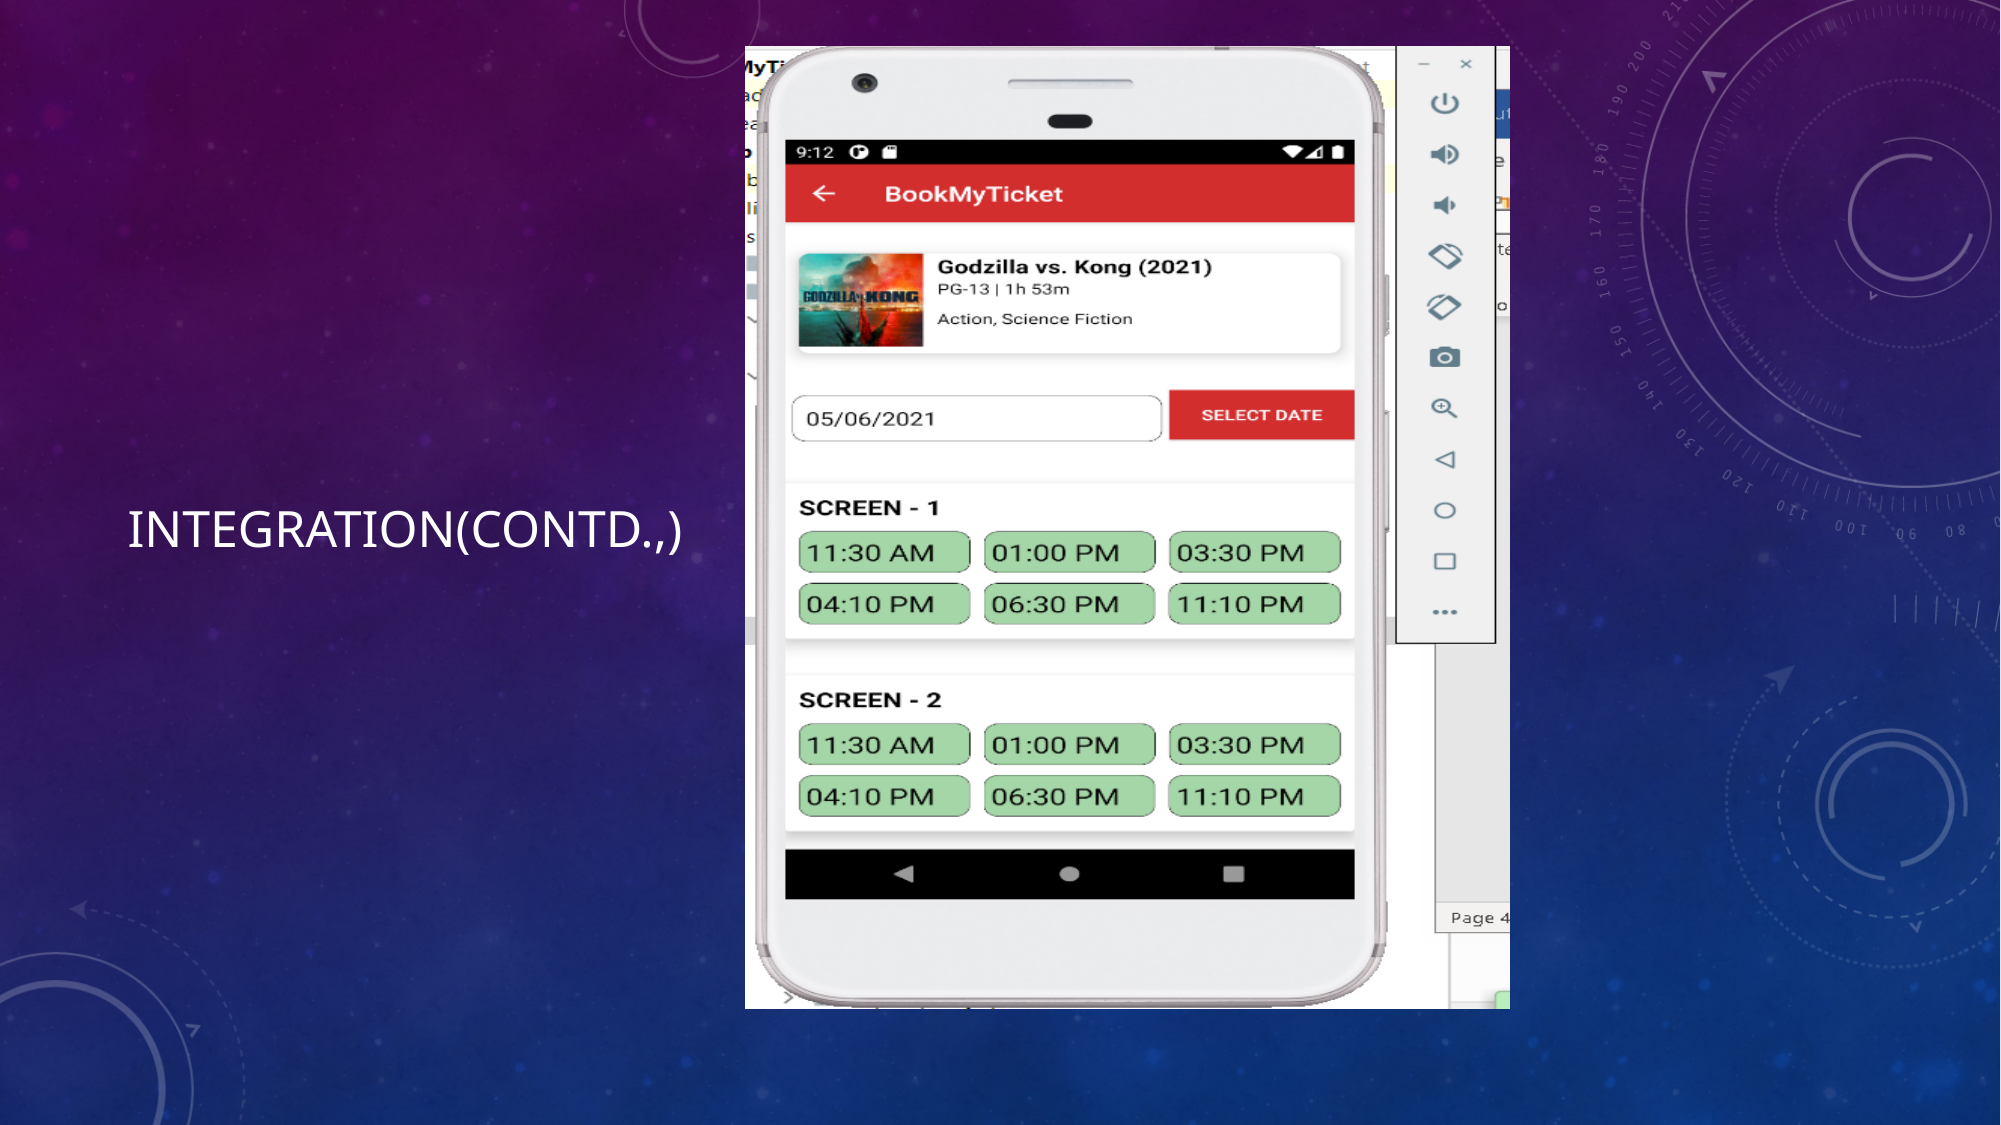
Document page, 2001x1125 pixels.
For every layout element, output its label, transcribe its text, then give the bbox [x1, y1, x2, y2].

picture [0, 0, 2001, 1125]
title Integration(contd.,) [112, 340, 717, 566]
